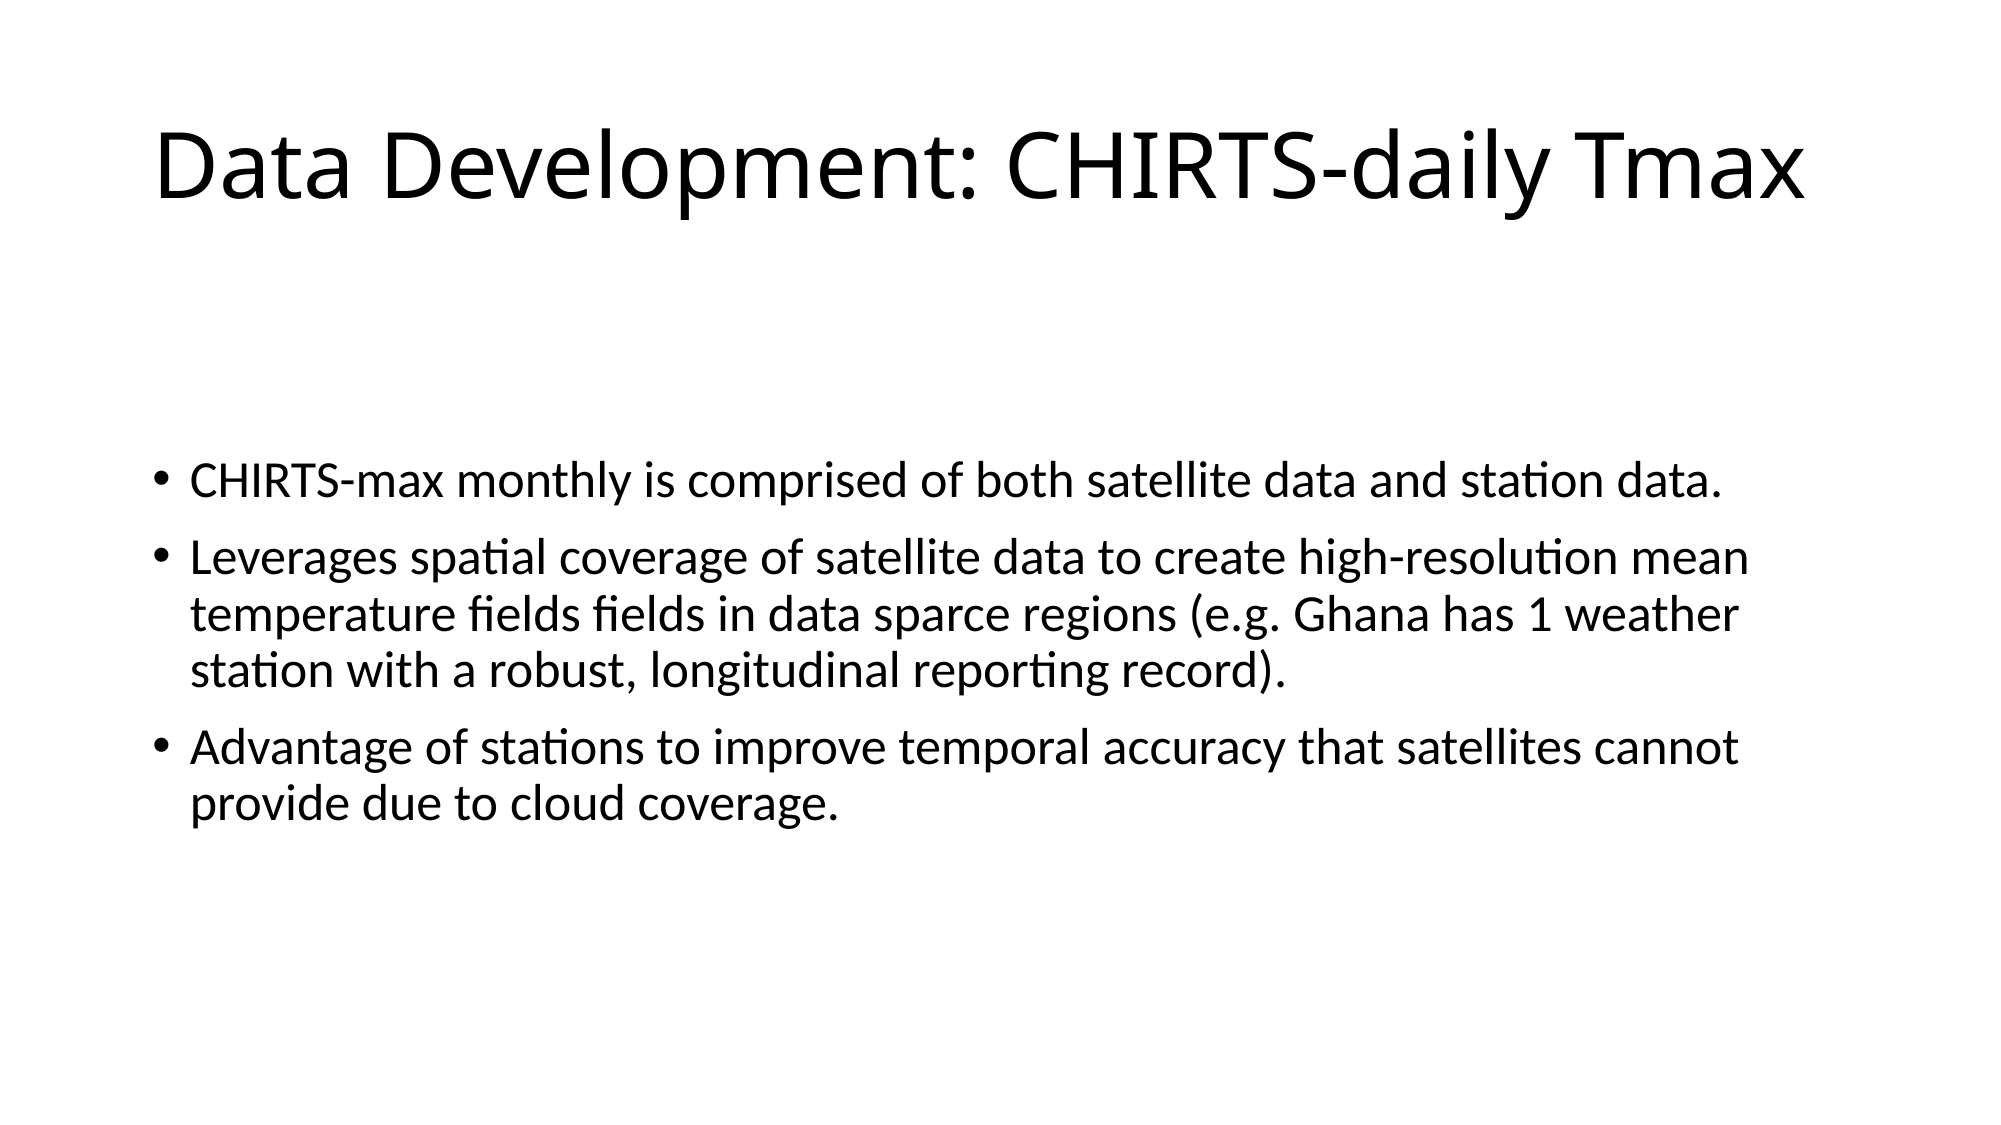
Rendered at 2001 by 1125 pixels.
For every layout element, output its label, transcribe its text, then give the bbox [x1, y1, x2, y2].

title Data Development: CHIRTS-daily Tmax [137, 59, 1863, 278]
list CHIRTS-max monthly is comprised of both satellite data and station data. Leverages spatial coverage of satellite data to create high-resolution mean temperature fields fields in data sparce regions (e.g. Ghana has 1 weather station with a robust, longitudinal reporting record). Advantage of stations to improve temporal accuracy that satellites cannot provide due to cloud coverage. [137, 445, 1863, 937]
